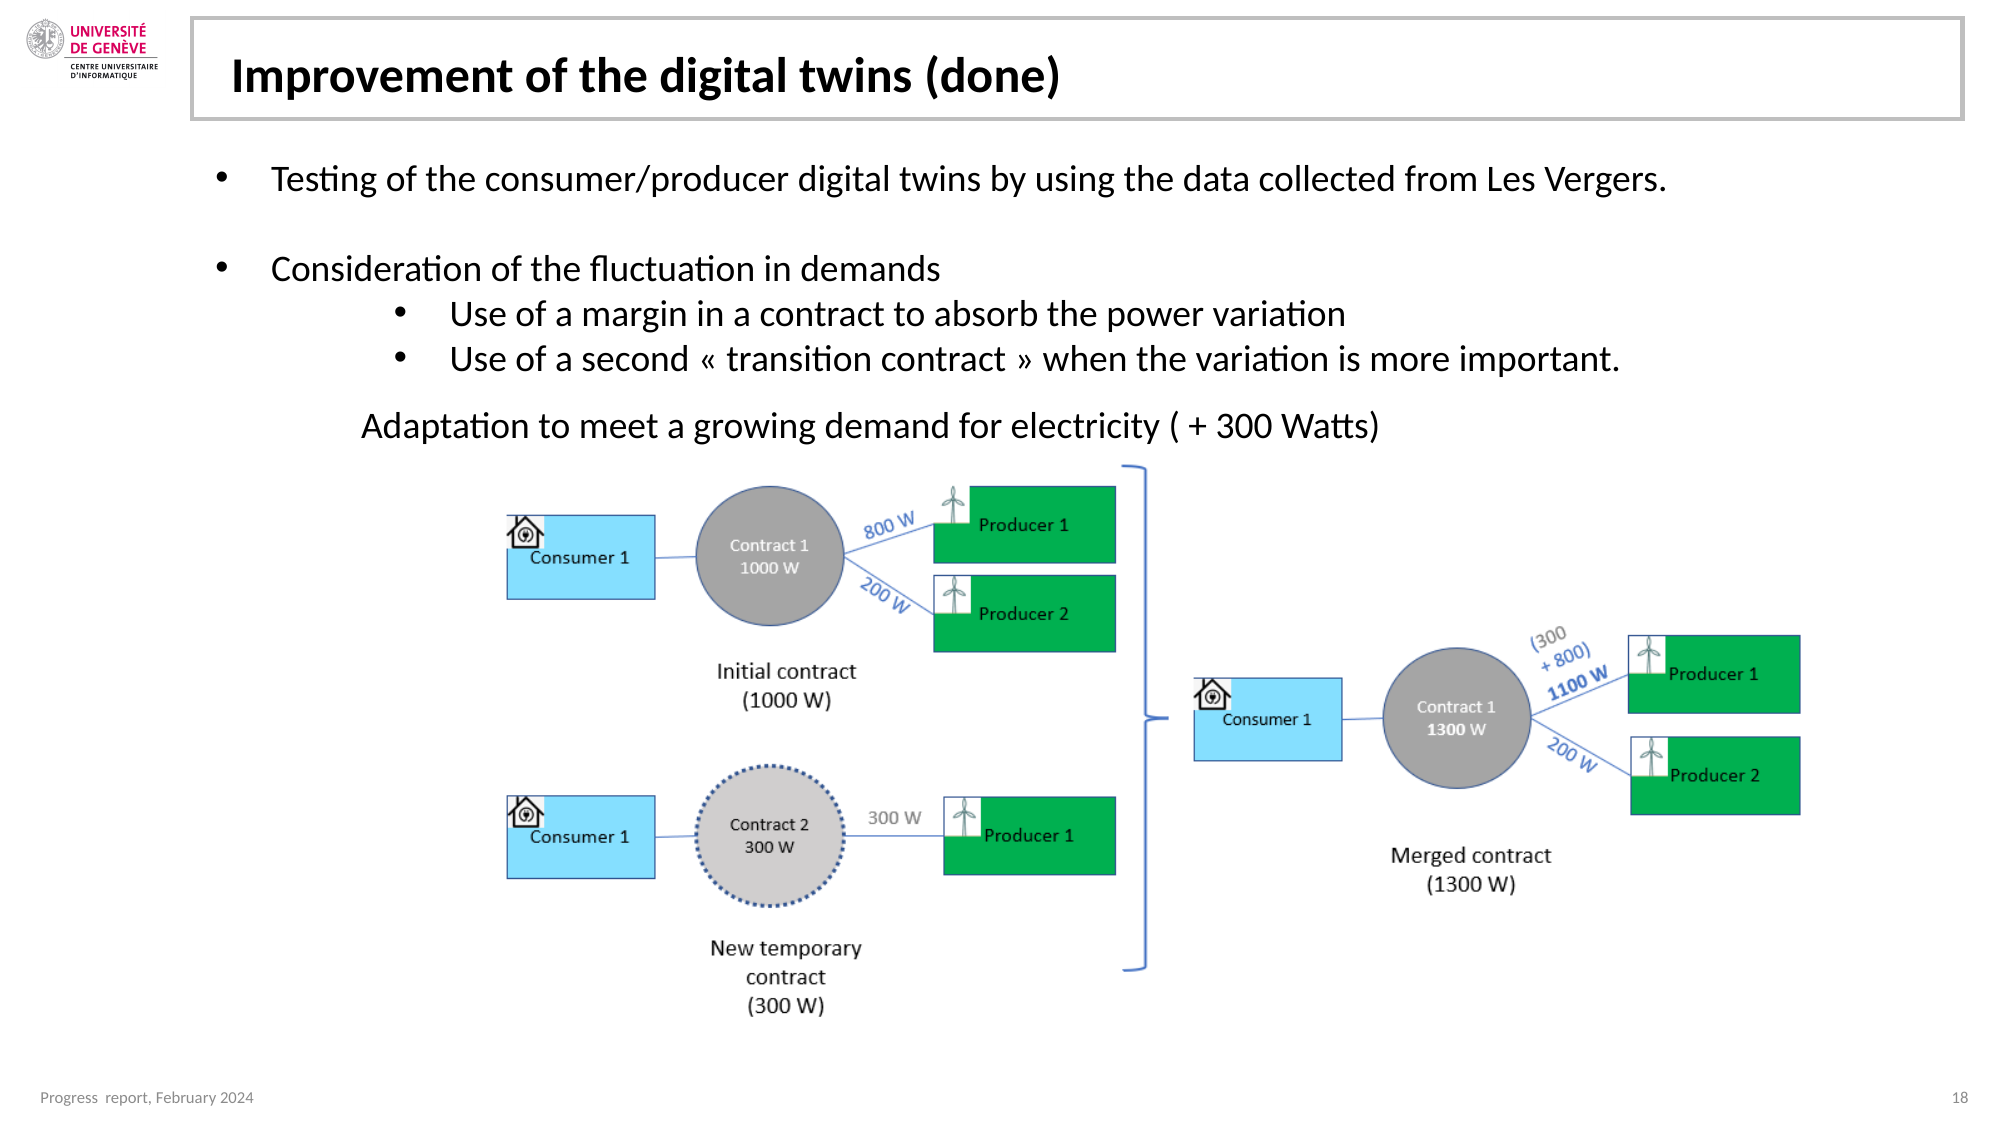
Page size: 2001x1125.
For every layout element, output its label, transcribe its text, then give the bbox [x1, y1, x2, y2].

text_box Improvement of the digital twins (done) [216, 39, 1522, 112]
text_box [192, 18, 1963, 119]
picture [21, 10, 166, 88]
text_box Progress report, February 2024 [25, 1073, 426, 1120]
text_box Testing of the consumer/producer digital twins by using the data collected from Les Vergers. Consideration of the fluctuation in demands Use of a margin in a contract to absorb the power variation Use of a second « transition contract » when the variation is more important. [200, 146, 1928, 387]
text_box Adaptation to meet a growing demand for electricity ( + 300 Watts) [346, 393, 1624, 454]
slide_number 18 [1906, 1073, 1984, 1120]
picture [498, 456, 1842, 1027]
